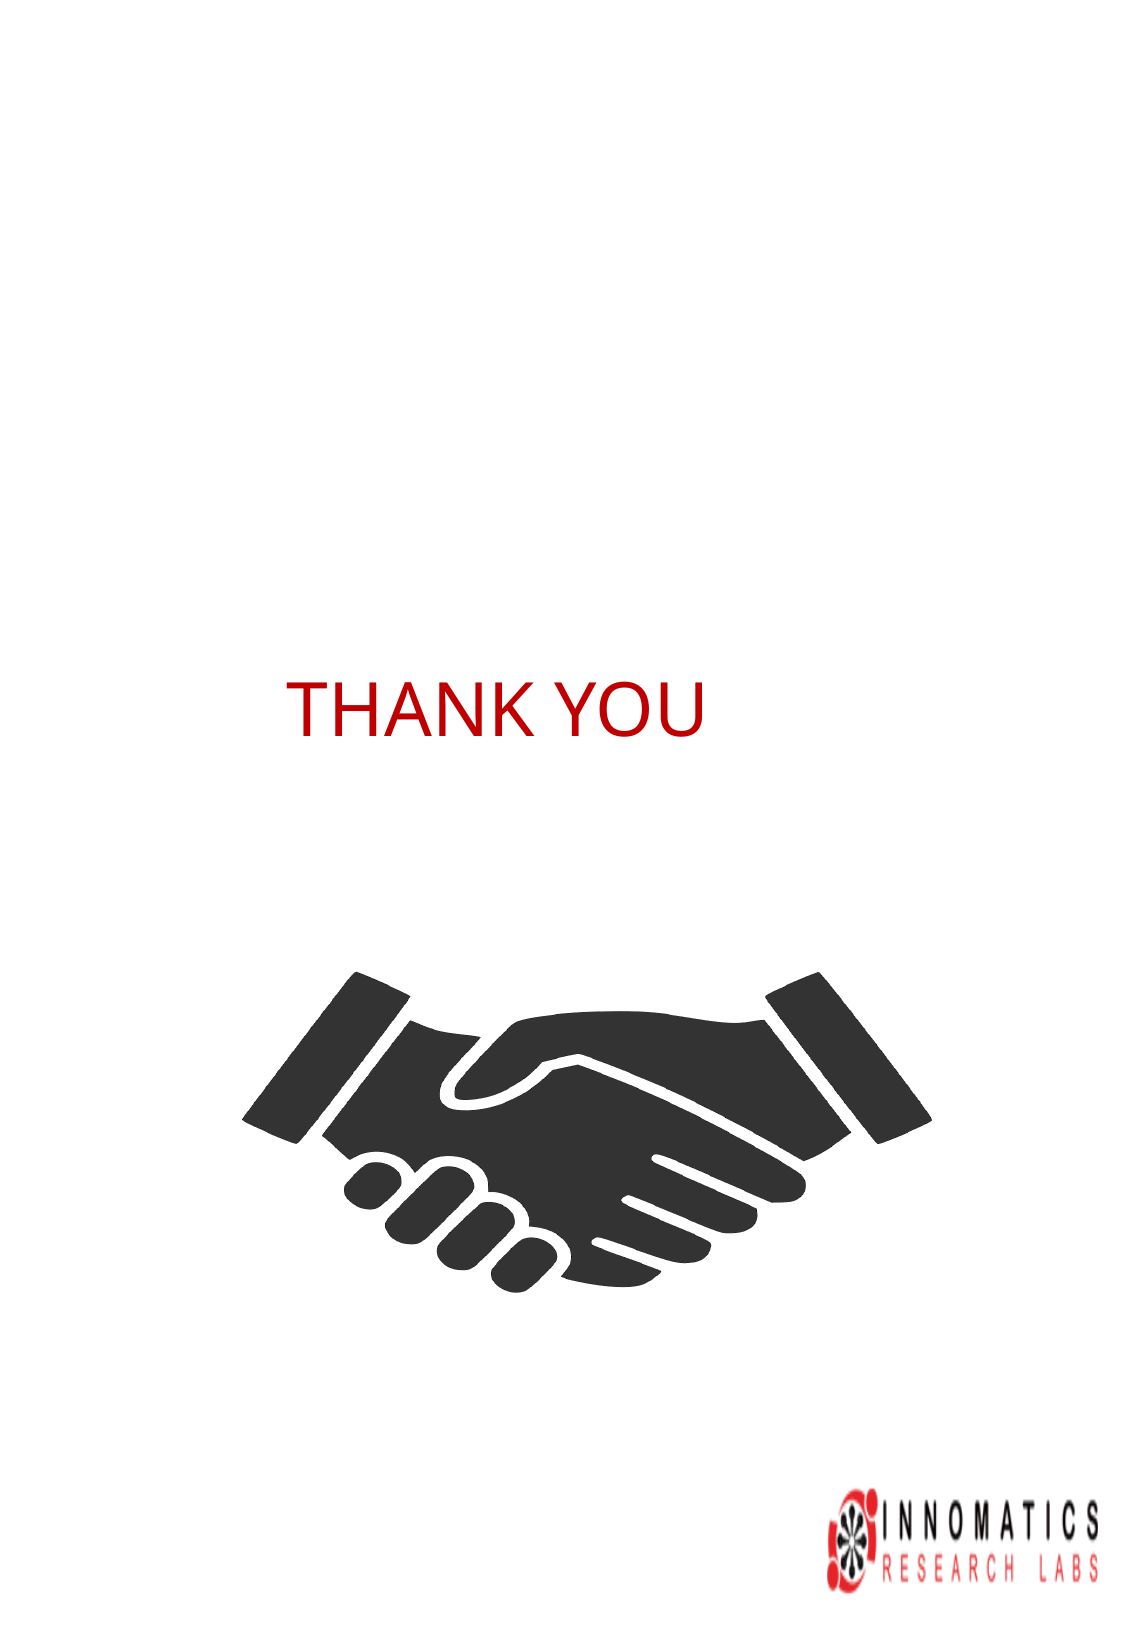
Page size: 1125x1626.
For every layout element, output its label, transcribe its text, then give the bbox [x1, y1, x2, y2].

picture [242, 970, 932, 1293]
text_box THANK YOU [286, 661, 946, 813]
picture [813, 1465, 1111, 1625]
